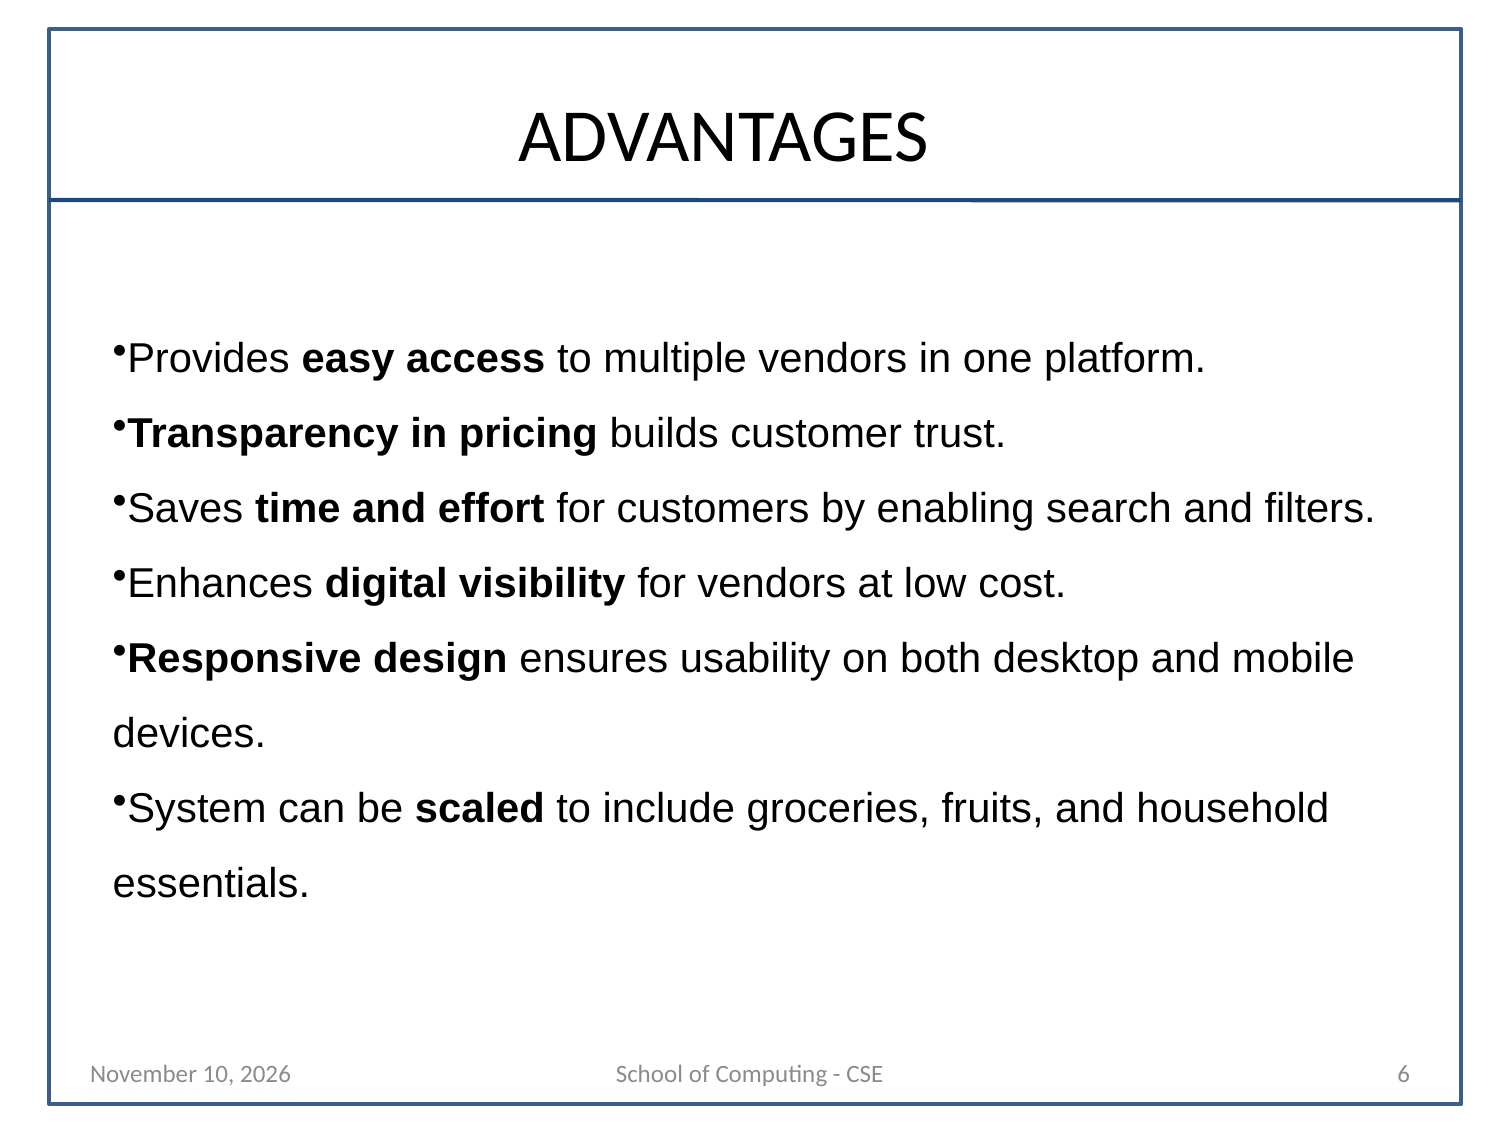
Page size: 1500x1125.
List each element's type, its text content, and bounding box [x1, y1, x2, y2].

footer School of Computing - CSE [512, 1042, 988, 1103]
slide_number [75, 1042, 425, 1103]
title ADVANTAGES [49, 37, 1399, 225]
slide_number 6 [1074, 1042, 1425, 1103]
list Provides easy access to multiple vendors in one platform. Transparency in pricing builds customer trust. Saves time and effort for customers by enabling search and filters. Enhances digital visibility for vendors at low cost. Responsive design ensures usability on both desktop and mobile devices. System can be scaled to include groceries, fruits, and household essentials. [97, 279, 1403, 933]
